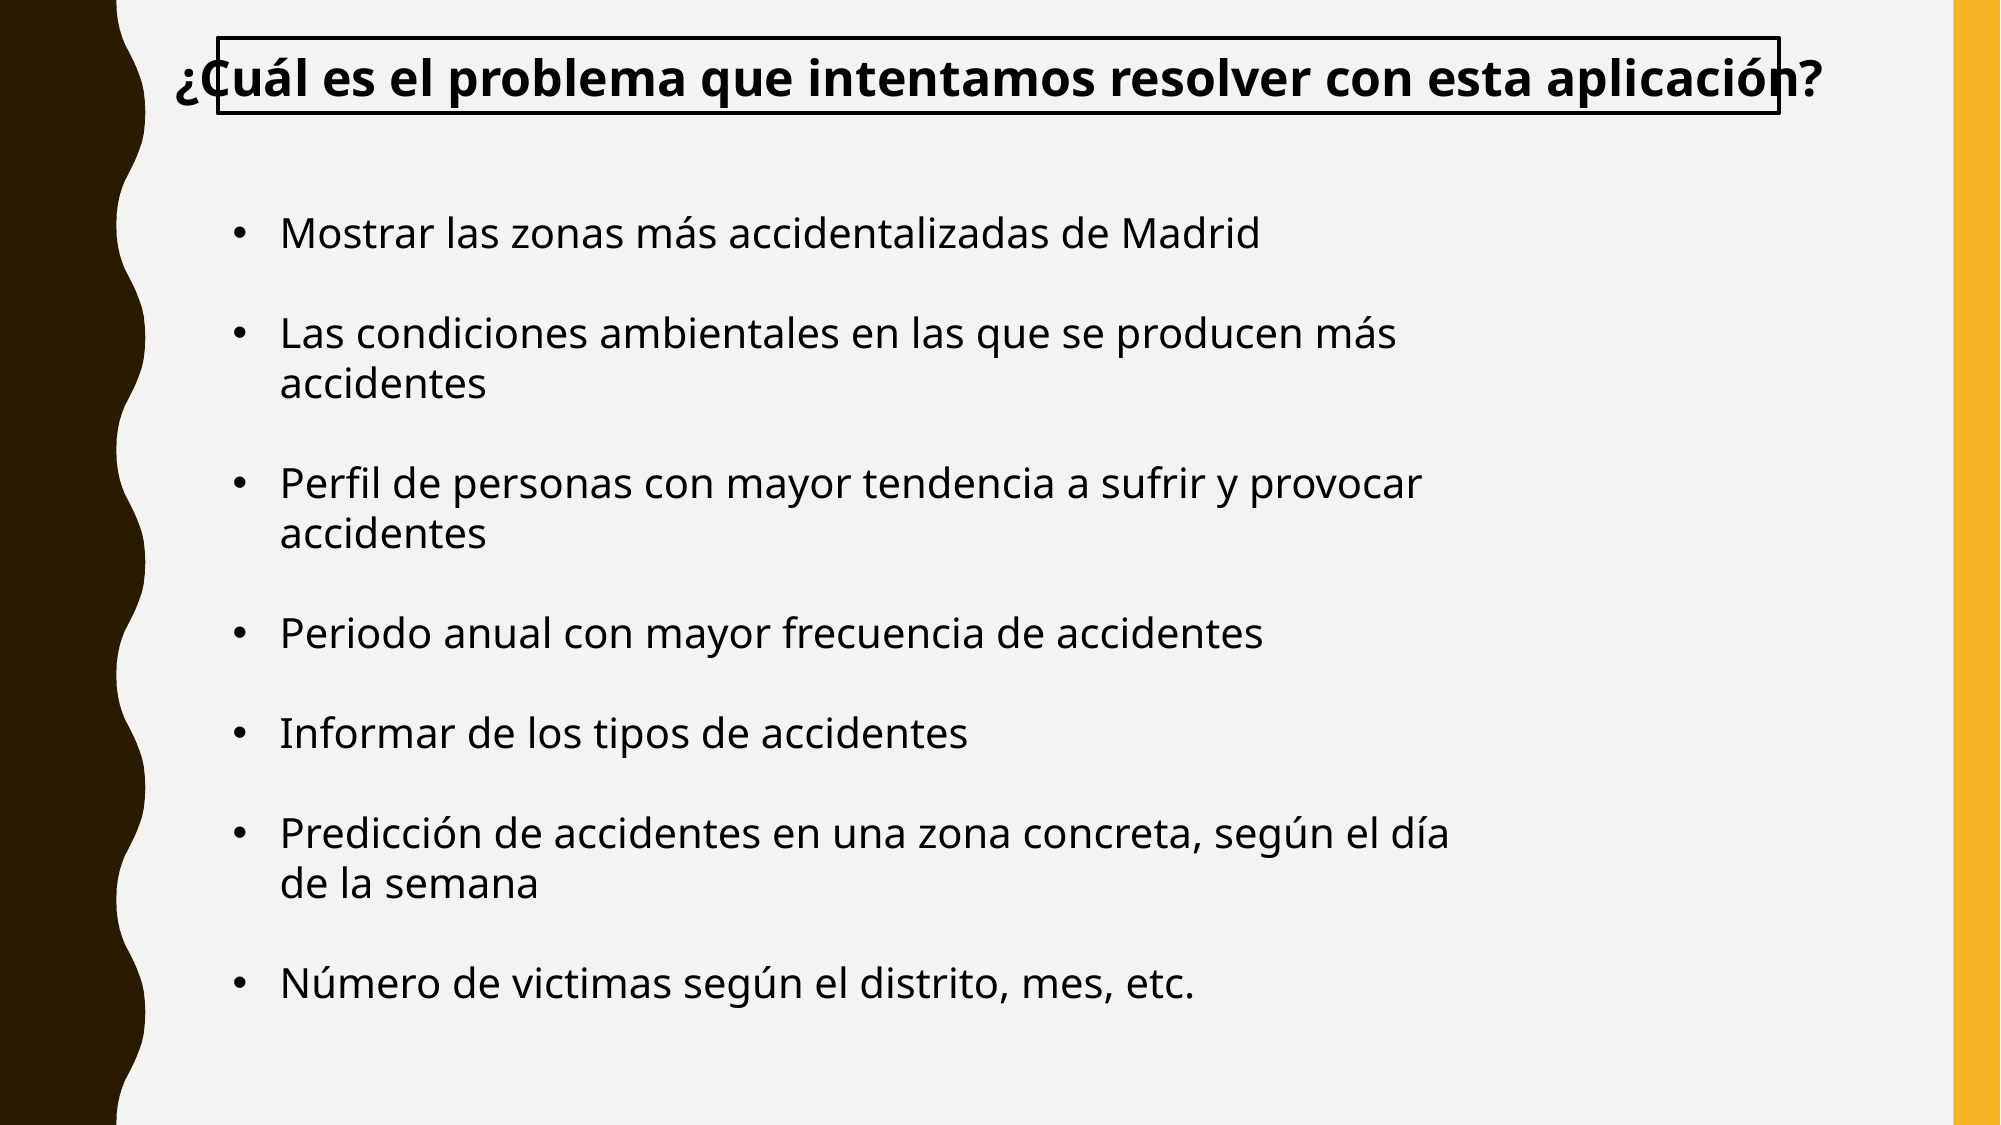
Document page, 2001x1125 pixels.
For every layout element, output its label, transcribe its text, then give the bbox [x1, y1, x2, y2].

text_box [217, 37, 1780, 114]
text_box Mostrar las zonas más accidentalizadas de Madrid Las condiciones ambientales en las que se producen más accidentes Perfil de personas con mayor tendencia a sufrir y provocar accidentes Periodo anual con mayor frecuencia de accidentes Informar de los tipos de accidentes Predicción de accidentes en una zona concreta, según el día de la semana Número de victimas según el distrito, mes, etc. [217, 199, 1498, 1125]
text_box ¿Cuál es el problema que intentamos resolver con esta aplicación? [1780, 38, 2000, 114]
text_box ¿Cuál es el problema que intentamos resolver con esta aplicación? [0, 38, 217, 114]
